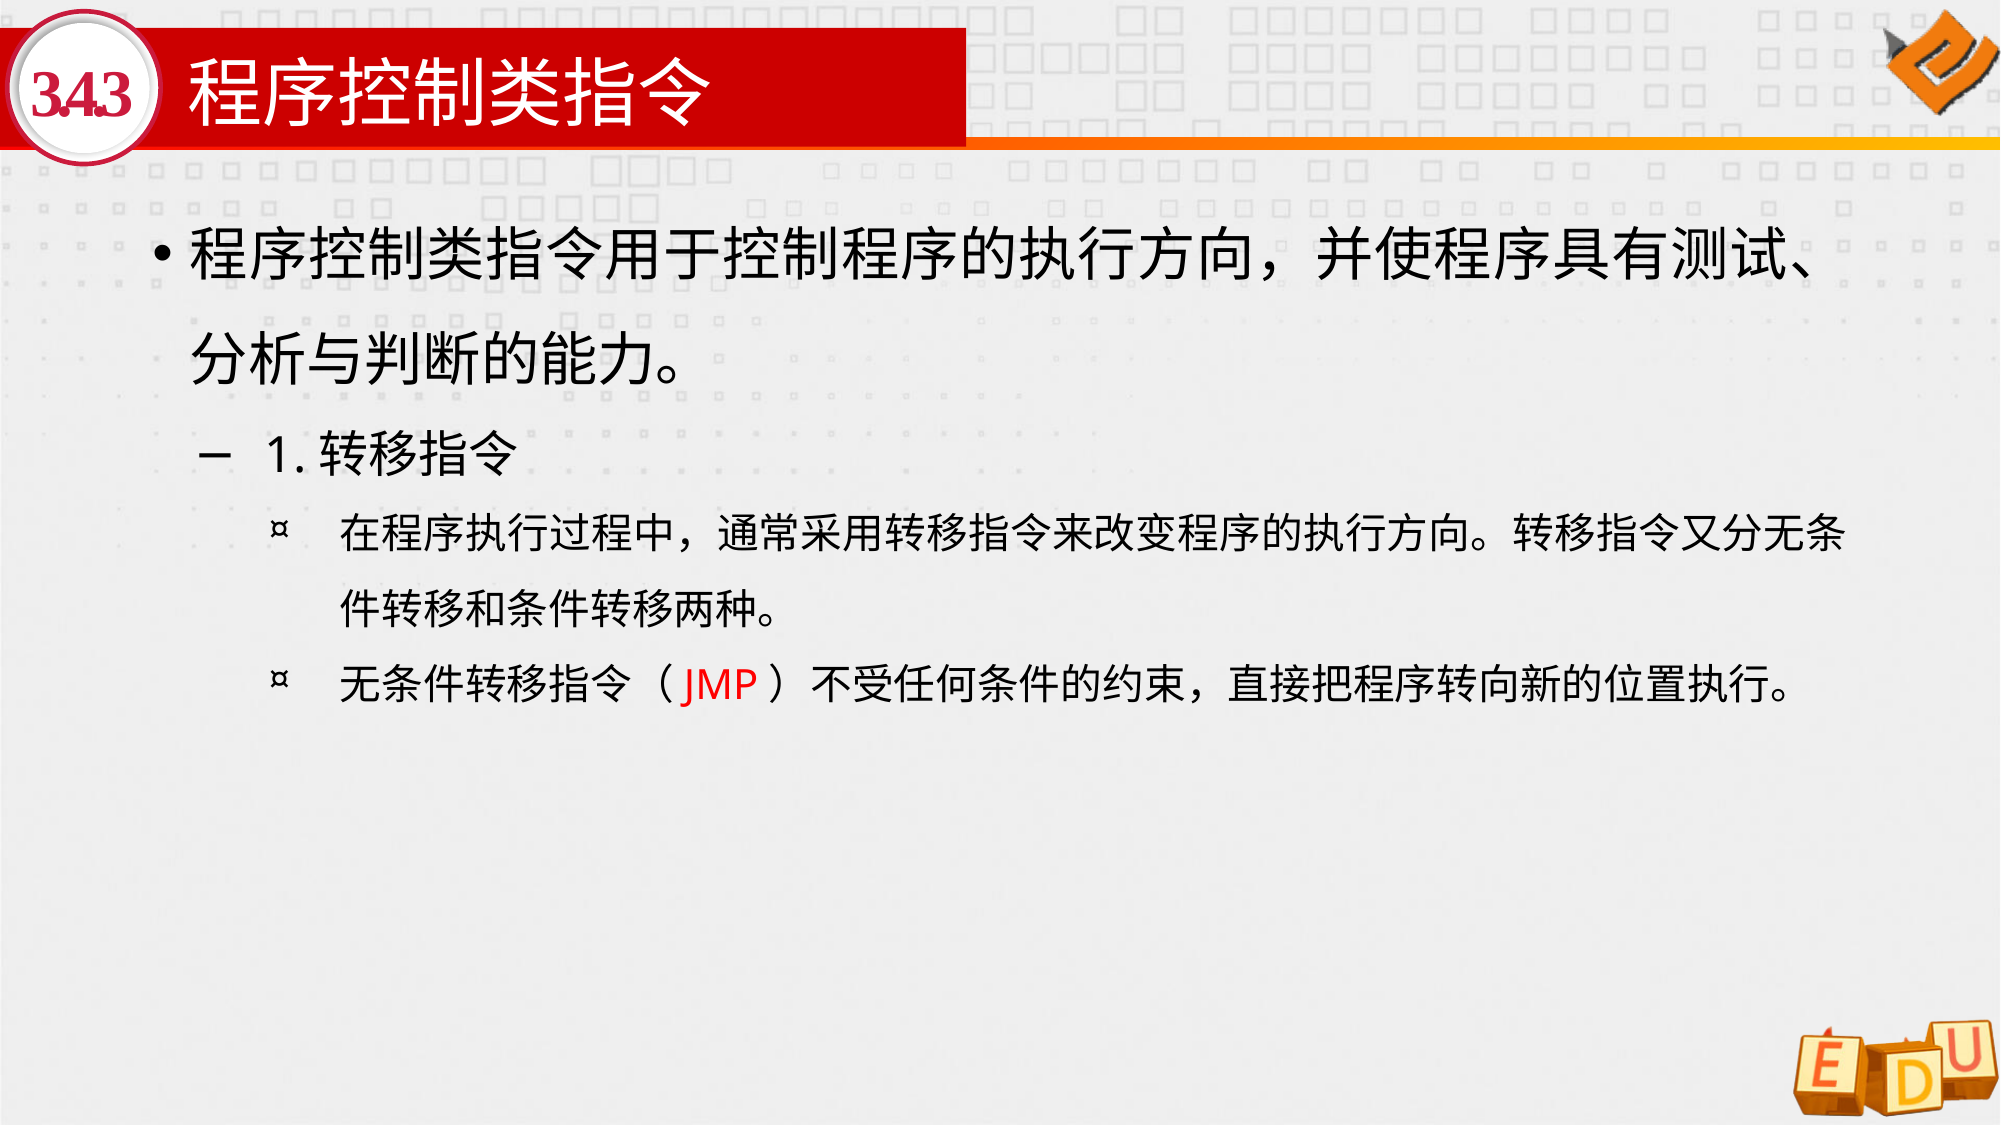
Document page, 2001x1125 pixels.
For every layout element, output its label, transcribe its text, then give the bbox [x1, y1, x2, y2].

picture [0, 0, 2001, 1125]
title 程序控制类指令 [172, 34, 1289, 158]
list 3.4.3 [12, 49, 153, 131]
list 程序控制类指令用于控制程序的执行方向，并使程序具有测试、分析与判断的能力。 1.转移指令 在程序执行过程中，通常采用转移指令来改变程序的执行方向。转移指令又分无条件转移和条件转移两种。 无条件转移指令（JMP）不受任何条件的约束，直接把程序转向新的位置执行。 [137, 175, 1863, 992]
